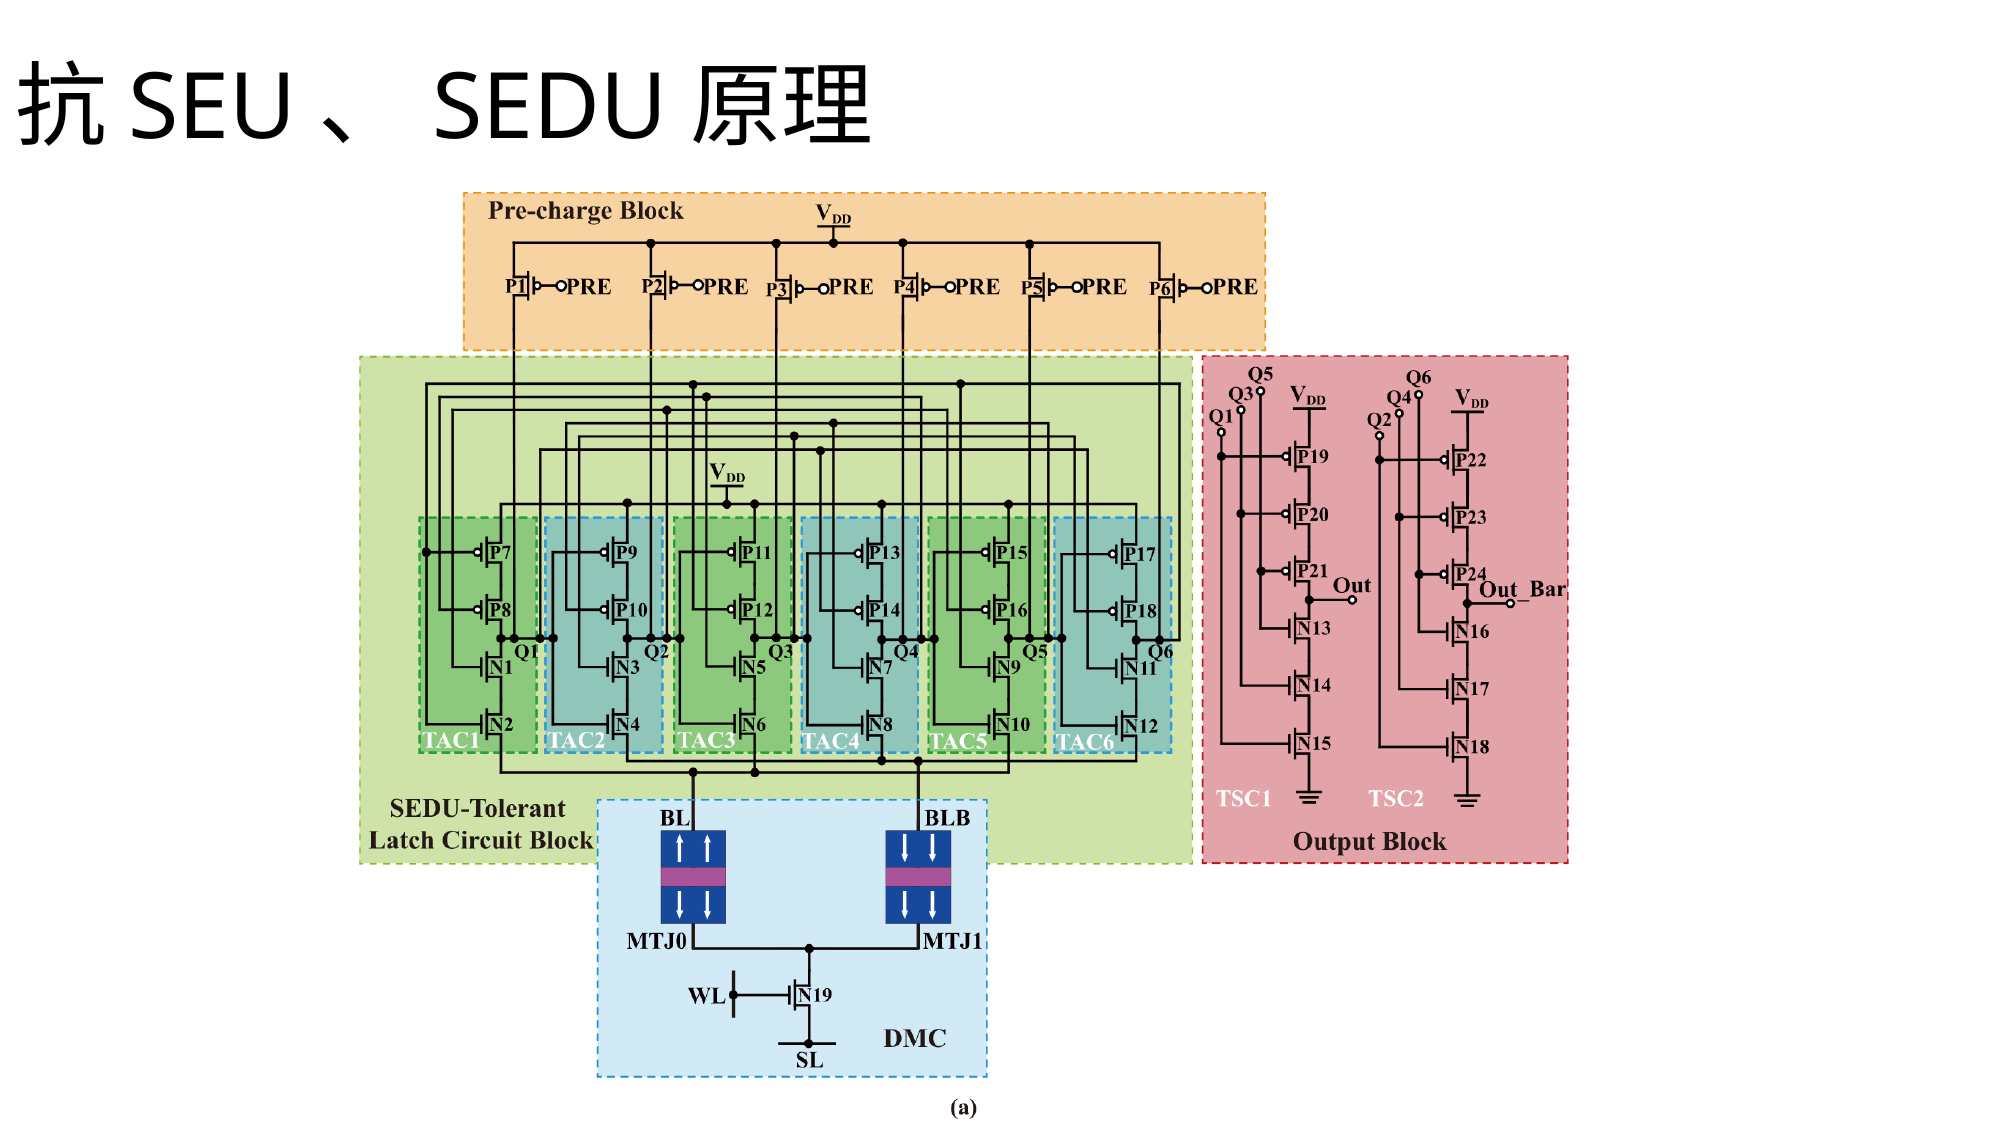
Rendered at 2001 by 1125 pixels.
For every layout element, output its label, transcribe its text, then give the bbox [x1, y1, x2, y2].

picture [274, 174, 1580, 1125]
title 抗SEU、SEDU原理 [0, 0, 1725, 218]
